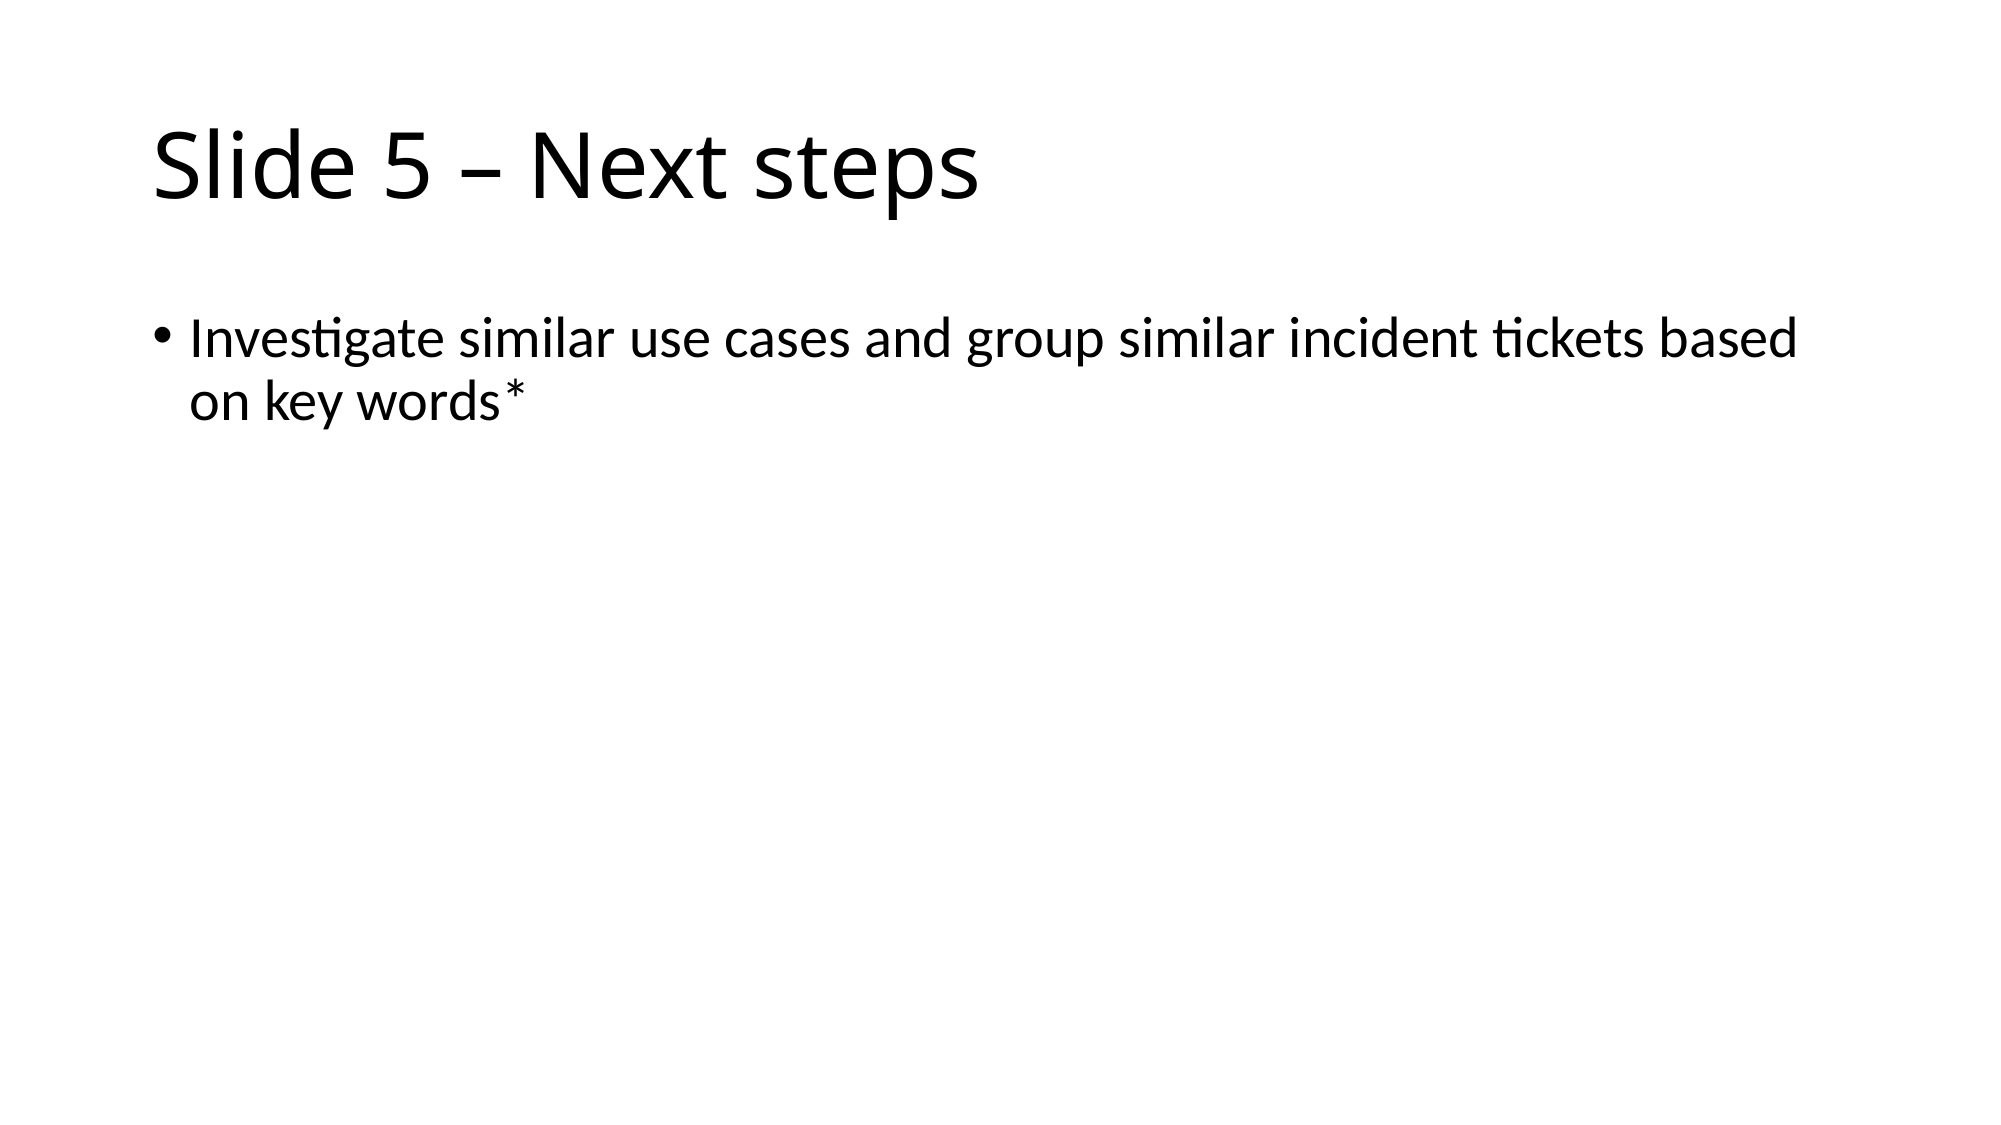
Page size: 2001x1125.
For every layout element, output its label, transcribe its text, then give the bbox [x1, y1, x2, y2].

list Investigate similar use cases and group similar incident tickets based on key words* [137, 299, 1863, 1014]
title Slide 5 – Next steps [137, 59, 1863, 278]
